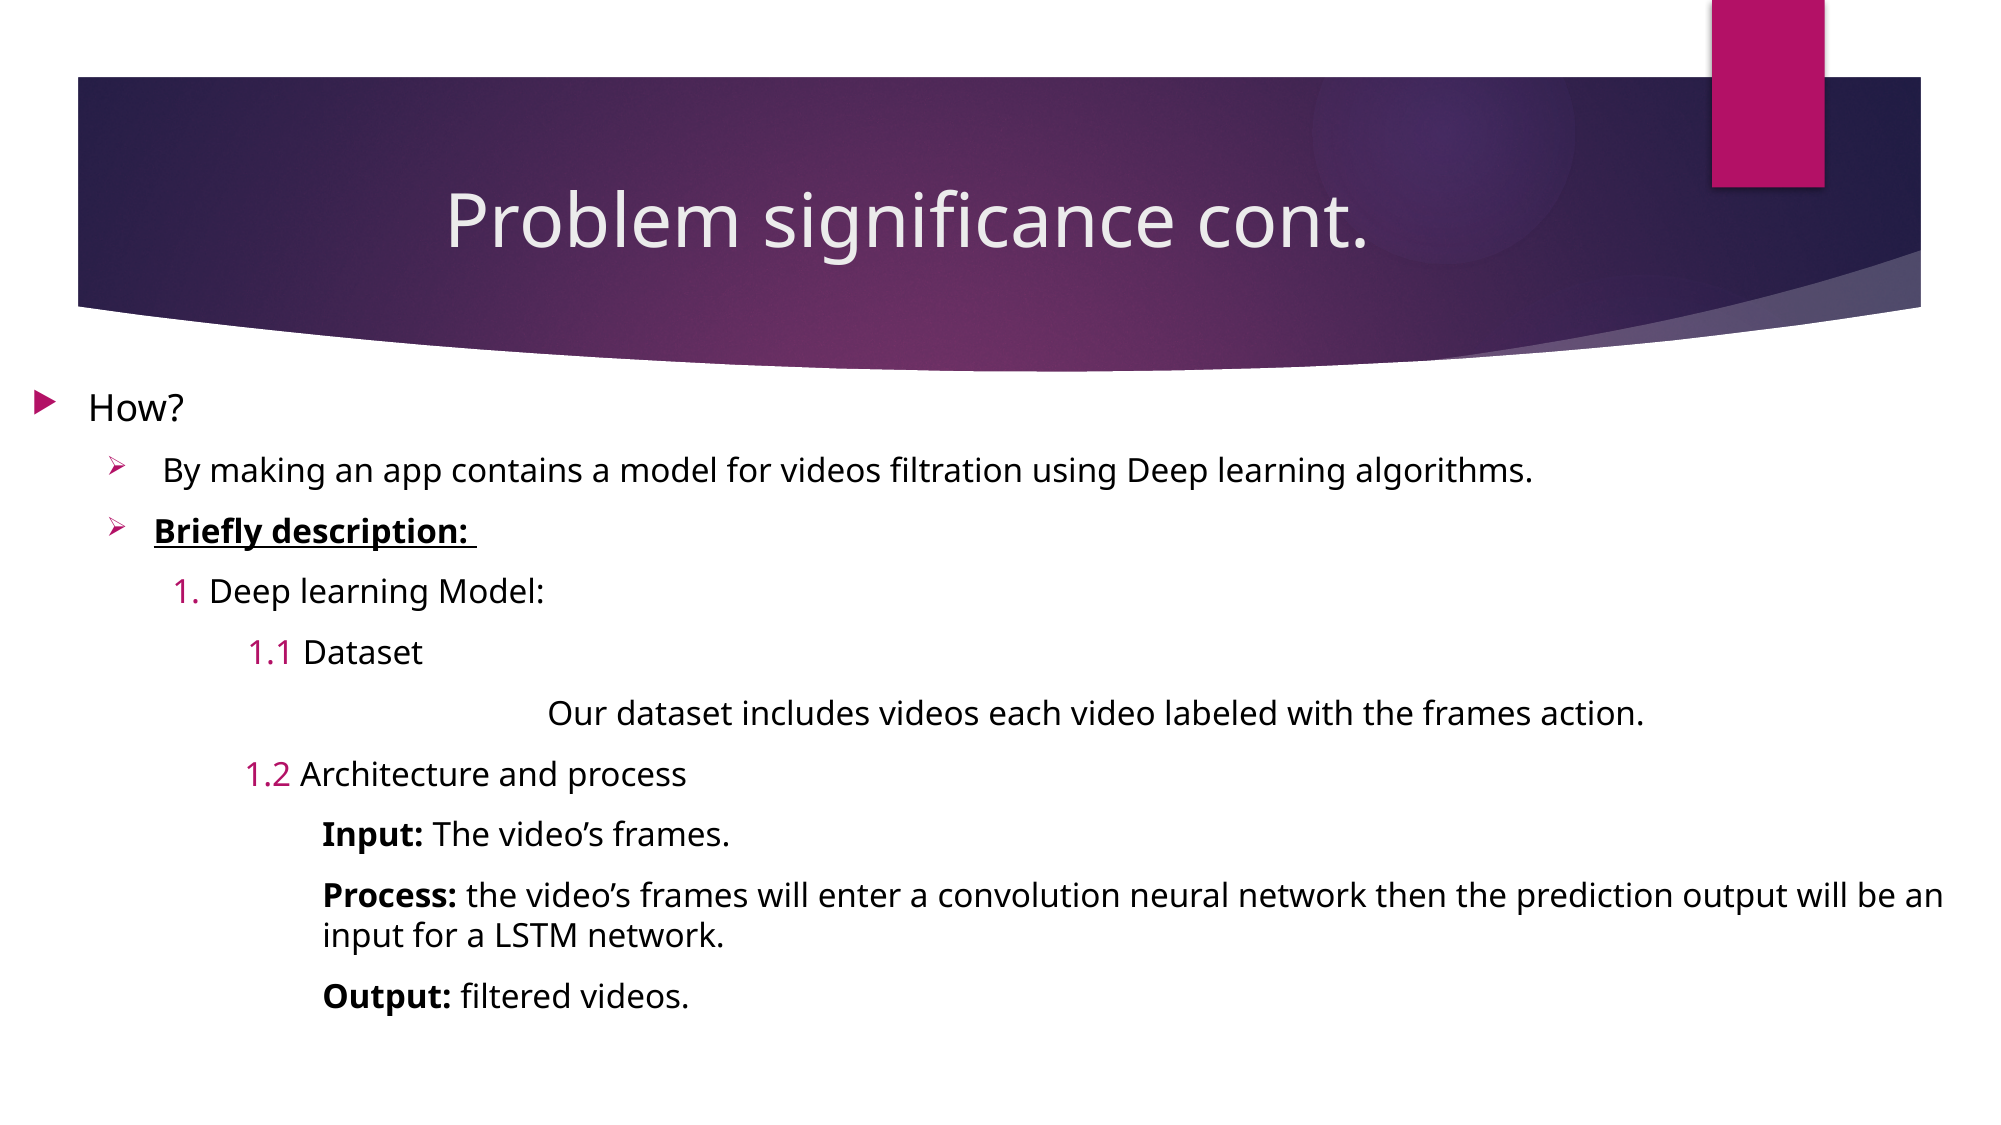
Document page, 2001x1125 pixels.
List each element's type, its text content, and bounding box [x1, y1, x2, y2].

list How? By making an app contains a model for videos filtration using Deep learning algorithms. Briefly description: 1. Deep learning Model: 1.1 Dataset Our dataset includes videos each video labeled with the frames action. 1.2 Architecture and process Input: The video’s frames. Process: the video’s frames will enter a convolution neural network then the prediction output will be an input for a LSTM network. Output: filtered videos. [16, 375, 1980, 1125]
title Problem significance cont. [189, 159, 1627, 276]
